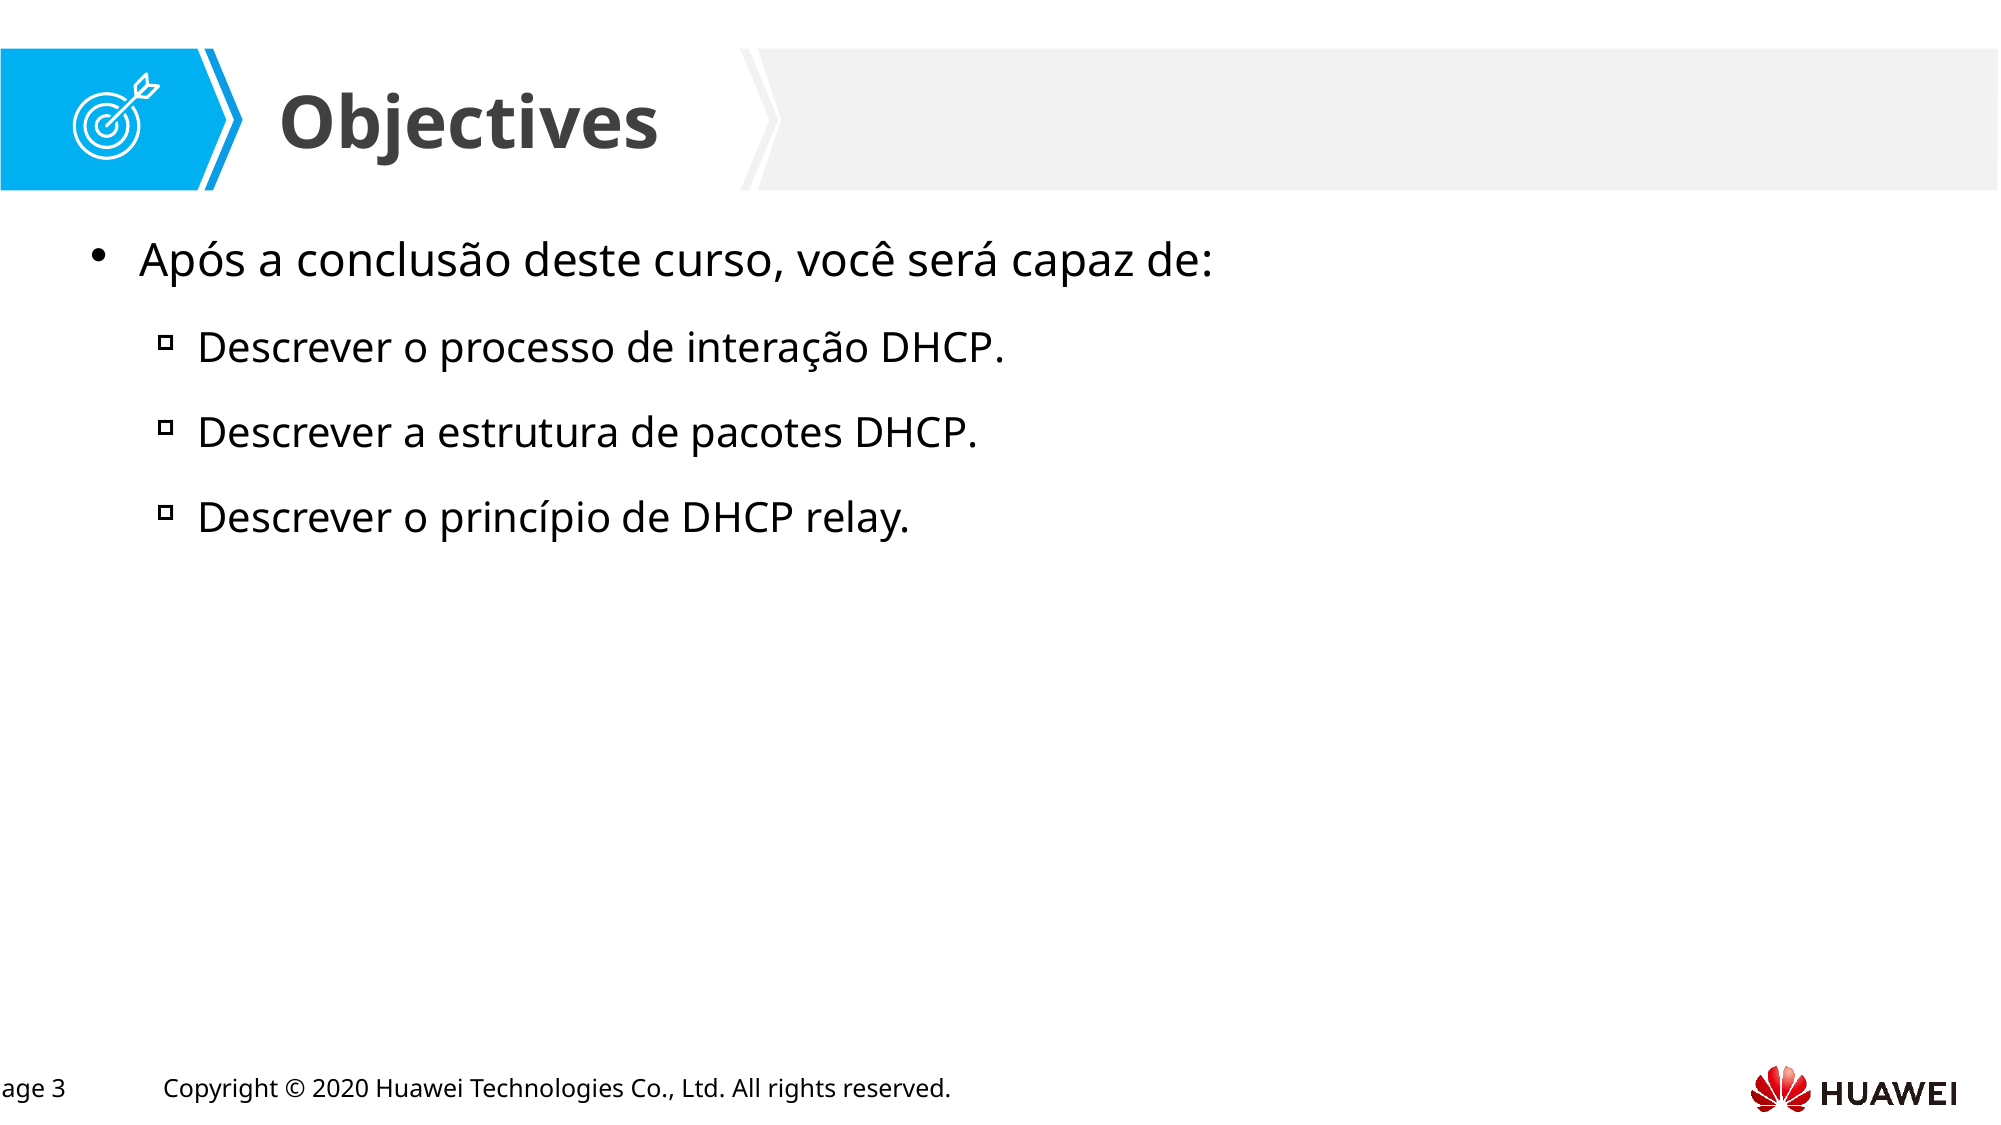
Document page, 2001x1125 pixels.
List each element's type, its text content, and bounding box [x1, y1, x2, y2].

picture [1751, 1066, 1956, 1112]
list Após a conclusão deste curso, você será capaz de: Descrever o processo de interação DHCP. Descrever a estrutura de pacotes DHCP. Descrever o princípio de DHCP relay. [76, 202, 1927, 971]
